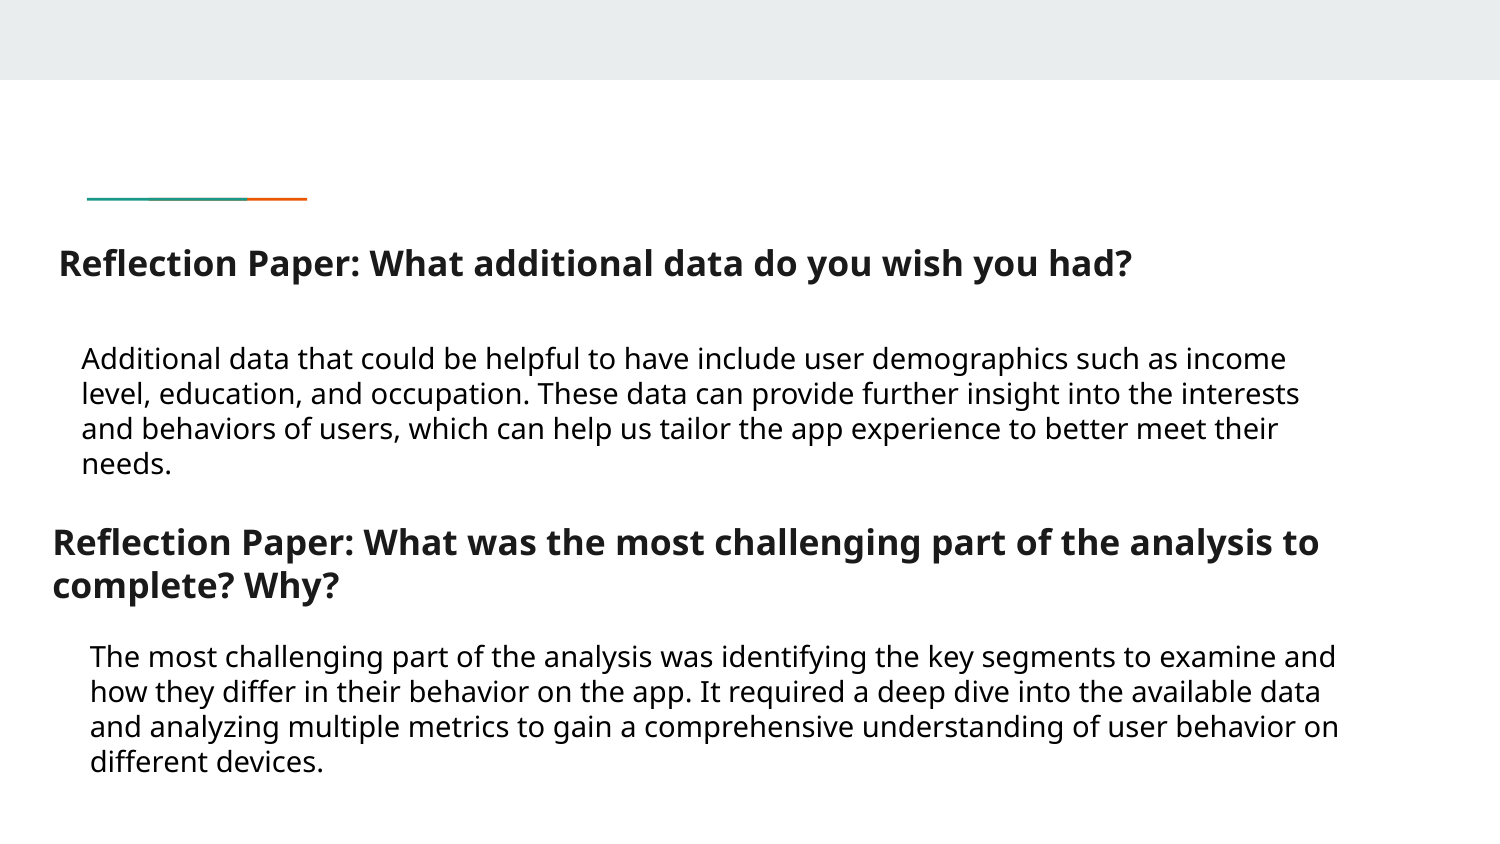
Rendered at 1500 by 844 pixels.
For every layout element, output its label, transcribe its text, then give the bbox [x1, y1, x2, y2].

title Reflection Paper: What was the most challenging part of the analysis to complete? Why? [37, 505, 1494, 606]
title Reflection Paper: What additional data do you wish you had? [43, 225, 1500, 326]
text_box Additional data that could be helpful to have include user demographics such as income level, education, and occupation. These data can provide further insight into the interests and behaviors of users, which can help us tailor the app experience to better meet their needs. [66, 325, 1356, 496]
text_box The most challenging part of the analysis was identifying the key segments to examine and how they differ in their behavior on the app. It required a deep dive into the available data and analyzing multiple metrics to gain a comprehensive understanding of user behavior on different devices. [74, 623, 1364, 794]
